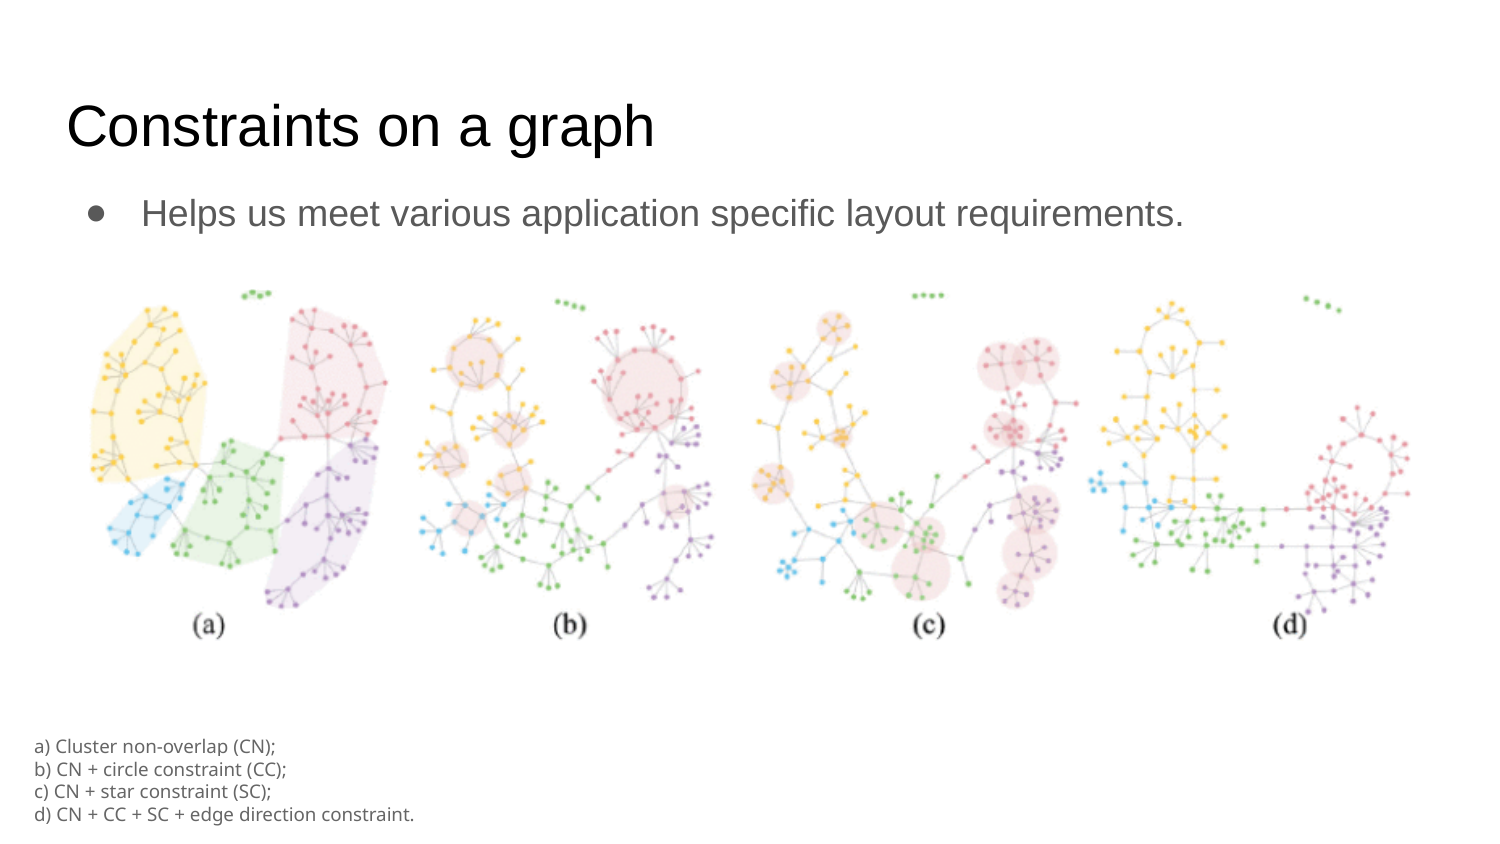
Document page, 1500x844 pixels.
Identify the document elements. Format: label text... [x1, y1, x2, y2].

text_box a) Cluster non-overlap (CN); b) CN + circle constraint (CC); c) CN + star constraint (SC); d) CN + CC + SC + edge direction constraint. [19, 720, 944, 829]
list Helps us meet various application specific layout requirements. [51, 166, 1449, 261]
title Constraints on a graph [51, 72, 1449, 166]
picture [88, 289, 1412, 642]
